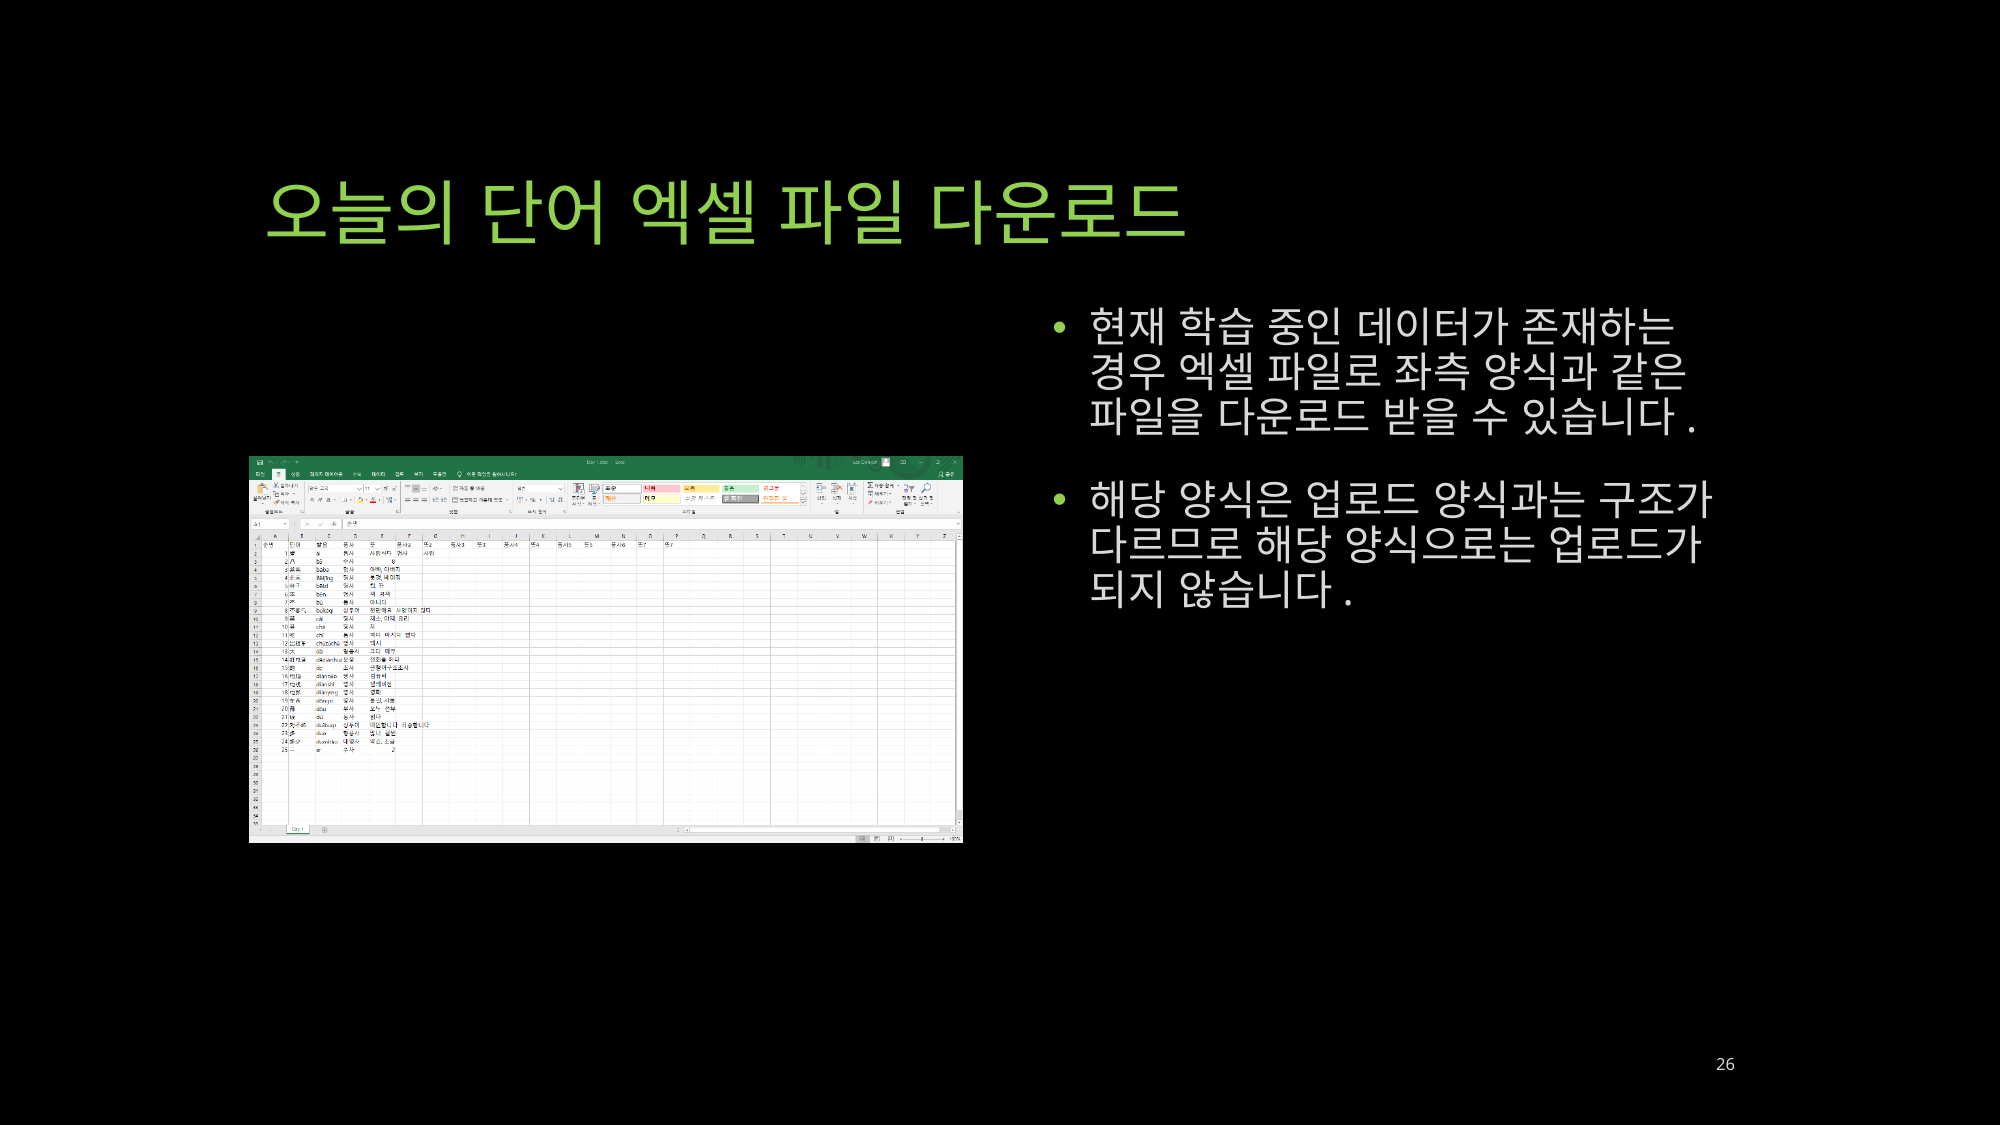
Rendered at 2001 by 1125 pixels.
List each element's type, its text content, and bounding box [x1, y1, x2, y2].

list 현재 학습 중인 데이터가 존재하는 경우 엑셀 파일로 좌측 양식과 같은 파일을 다운로드 받을 수 있습니다. 해당 양식은 업로드 양식과는 구조가 다르므로 해당 양식으로는 업로드가 되지 않습니다. [1037, 299, 1750, 1000]
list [249, 456, 963, 843]
title 오늘의 단어 엑셀 파일 다운로드 [249, 75, 1750, 263]
slide_number 26 [1612, 1043, 1750, 1086]
